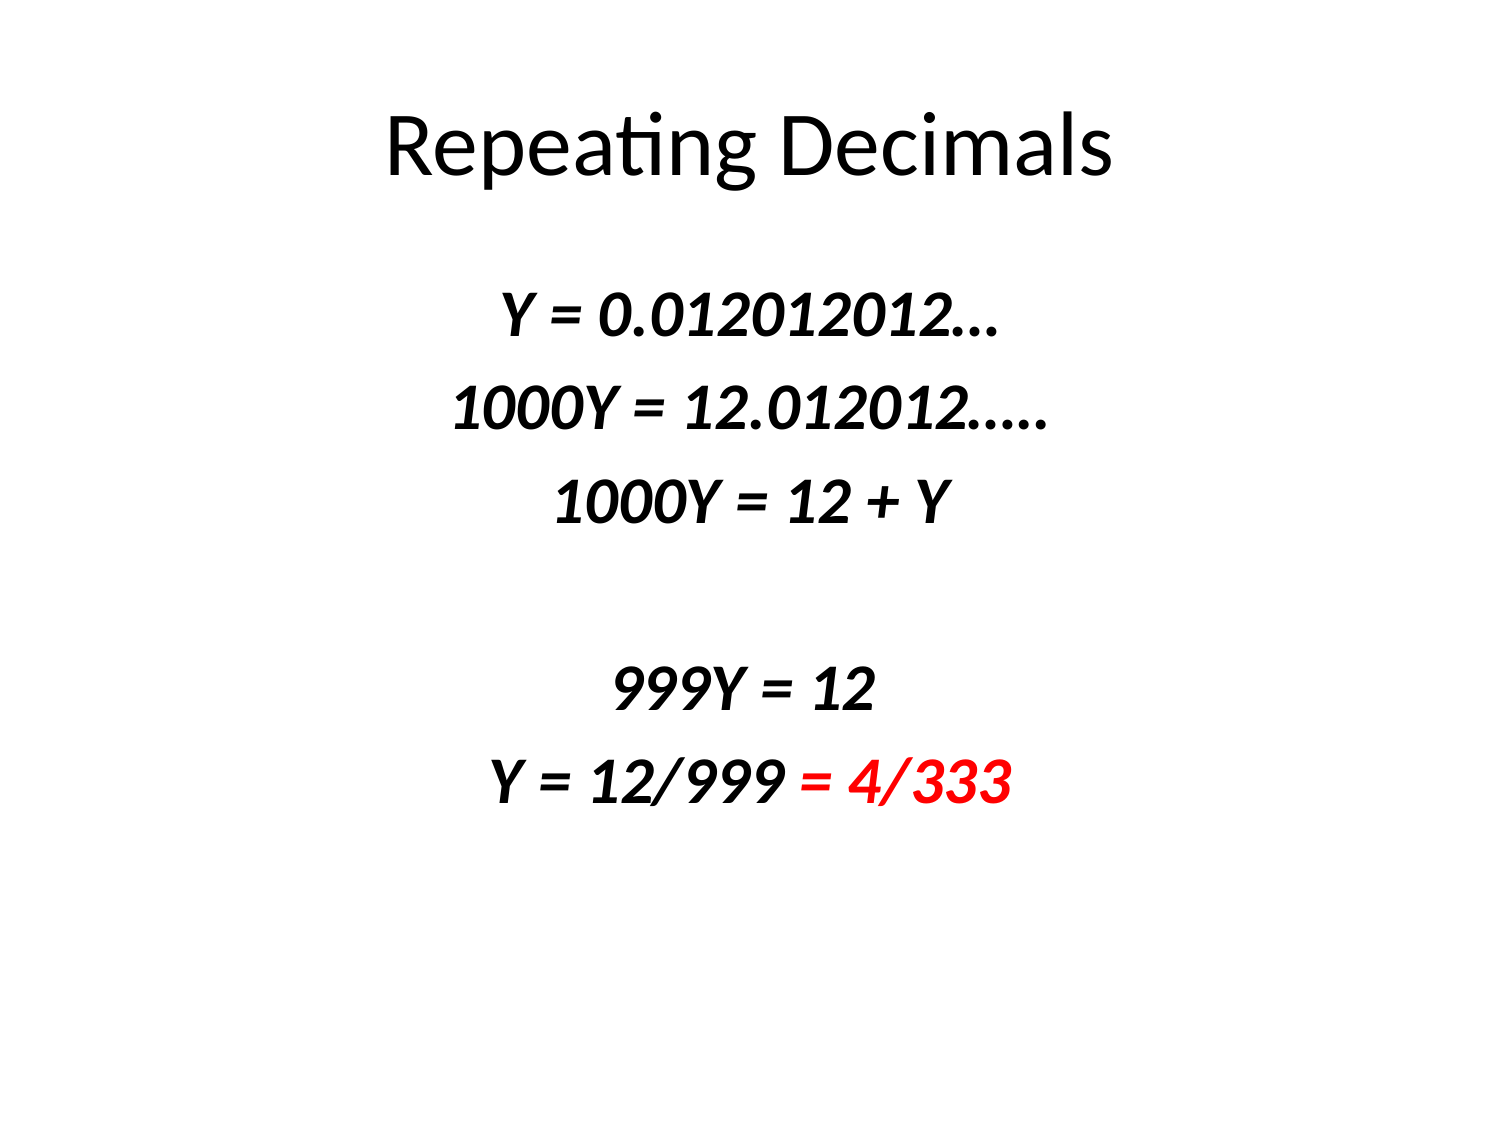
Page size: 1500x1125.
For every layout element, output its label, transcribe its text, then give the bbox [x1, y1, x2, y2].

list Y = 0.012012012… 1000Y = 12.012012….. 1000Y = 12 + Y 999Y = 12 Y = 12/999 = 4/333 [75, 262, 1425, 1005]
title Repeating Decimals [75, 45, 1425, 233]
